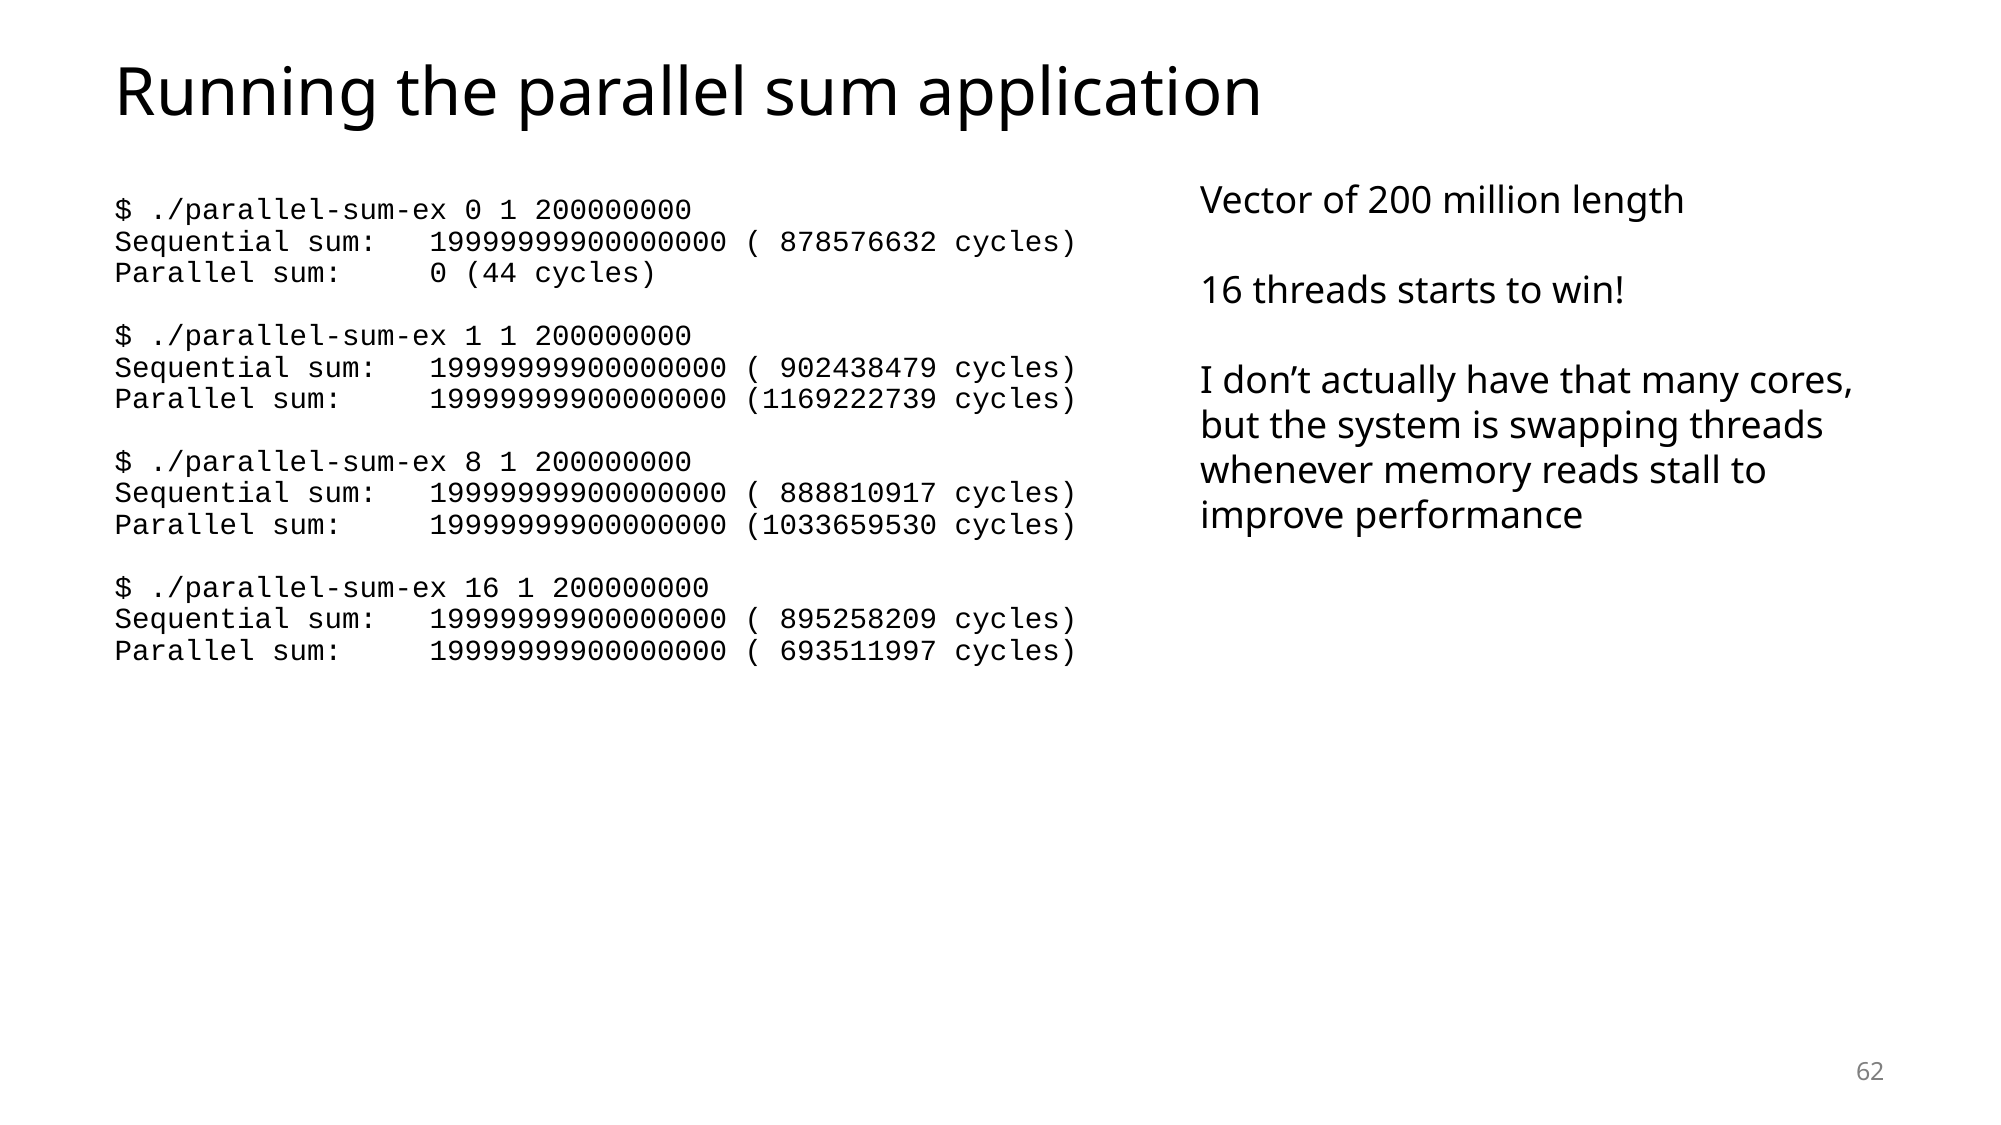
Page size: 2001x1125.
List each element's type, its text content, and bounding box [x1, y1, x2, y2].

list $ ./parallel-sum-ex 0 1 200000000 Sequential sum: 19999999900000000 ( 878576632 cycles) Parallel sum: 0 (44 cycles) $ ./parallel-sum-ex 1 1 200000000 Sequential sum: 19999999900000000 ( 902438479 cycles) Parallel sum: 19999999900000000 (1169222739 cycles) $ ./parallel-sum-ex 8 1 200000000 Sequential sum: 19999999900000000 ( 888810917 cycles) Parallel sum: 19999999900000000 (1033659530 cycles) $ ./parallel-sum-ex 16 1 200000000 Sequential sum: 19999999900000000 ( 895258209 cycles) Parallel sum: 19999999900000000 ( 693511997 cycles) [99, 187, 1900, 1043]
title Running the parallel sum application [99, 37, 1900, 150]
slide_number 62 [1749, 1042, 1900, 1103]
text_box Vector of 200 million length 16 threads starts to win! I don’t actually have that many cores, but the system is swapping threads whenever memory reads stall to improve performance [1185, 168, 1900, 544]
